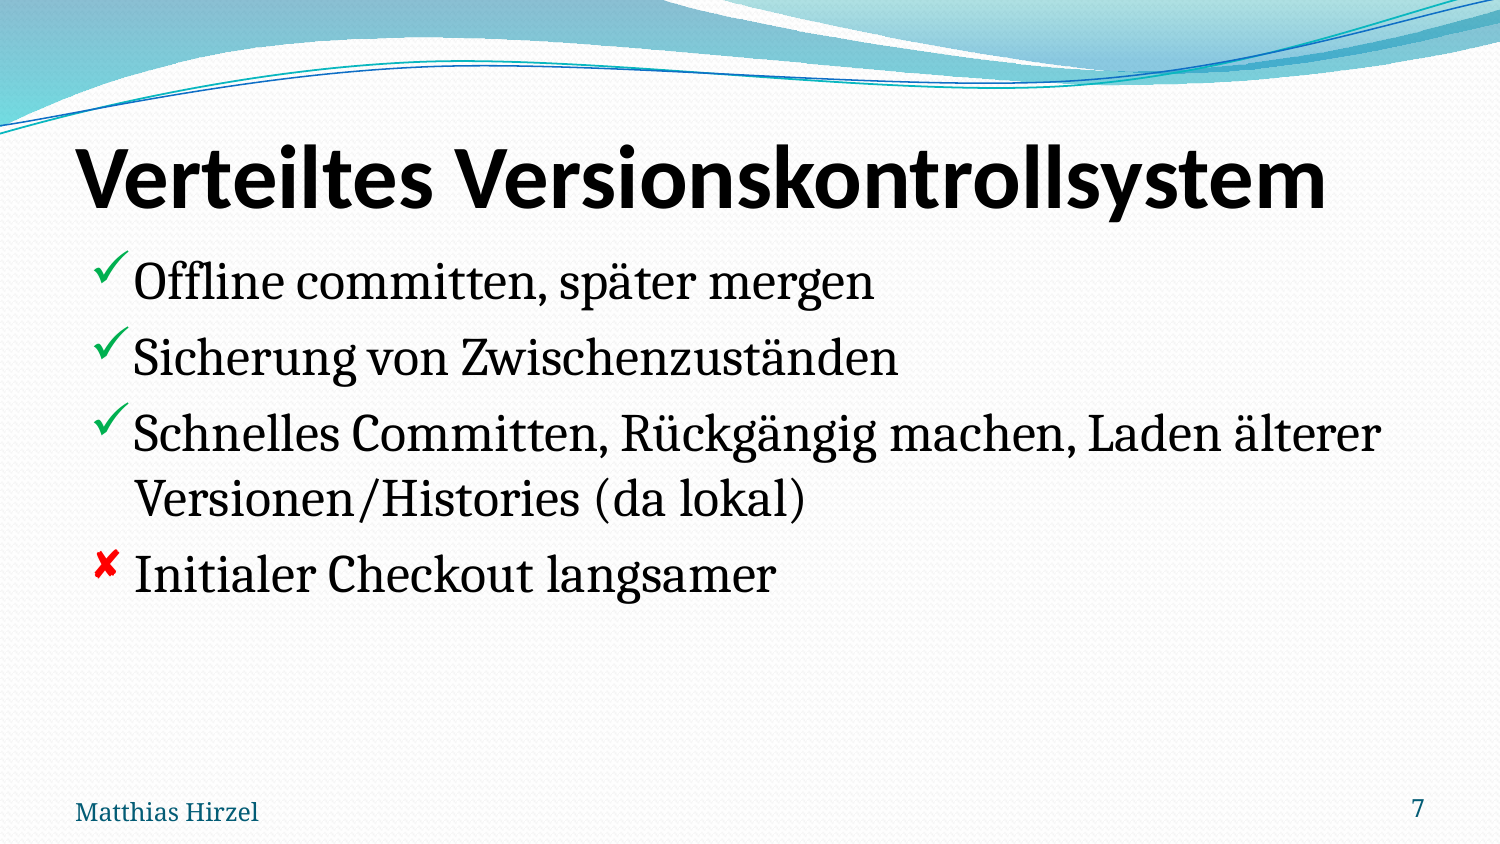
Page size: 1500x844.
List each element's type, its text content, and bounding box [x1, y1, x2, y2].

title Verteiltes Versionskontrollsystem [75, 86, 1425, 228]
slide_number 7 [1299, 782, 1425, 827]
list Offline committen, später mergen Sicherung von Zwischenzuständen Schnelles Committen, Rückgängig machen, Laden älterer Versionen/Histories (da lokal) Initialer Checkout langsamer [75, 238, 1425, 779]
slide_number Matthias Hirzel [75, 782, 425, 827]
